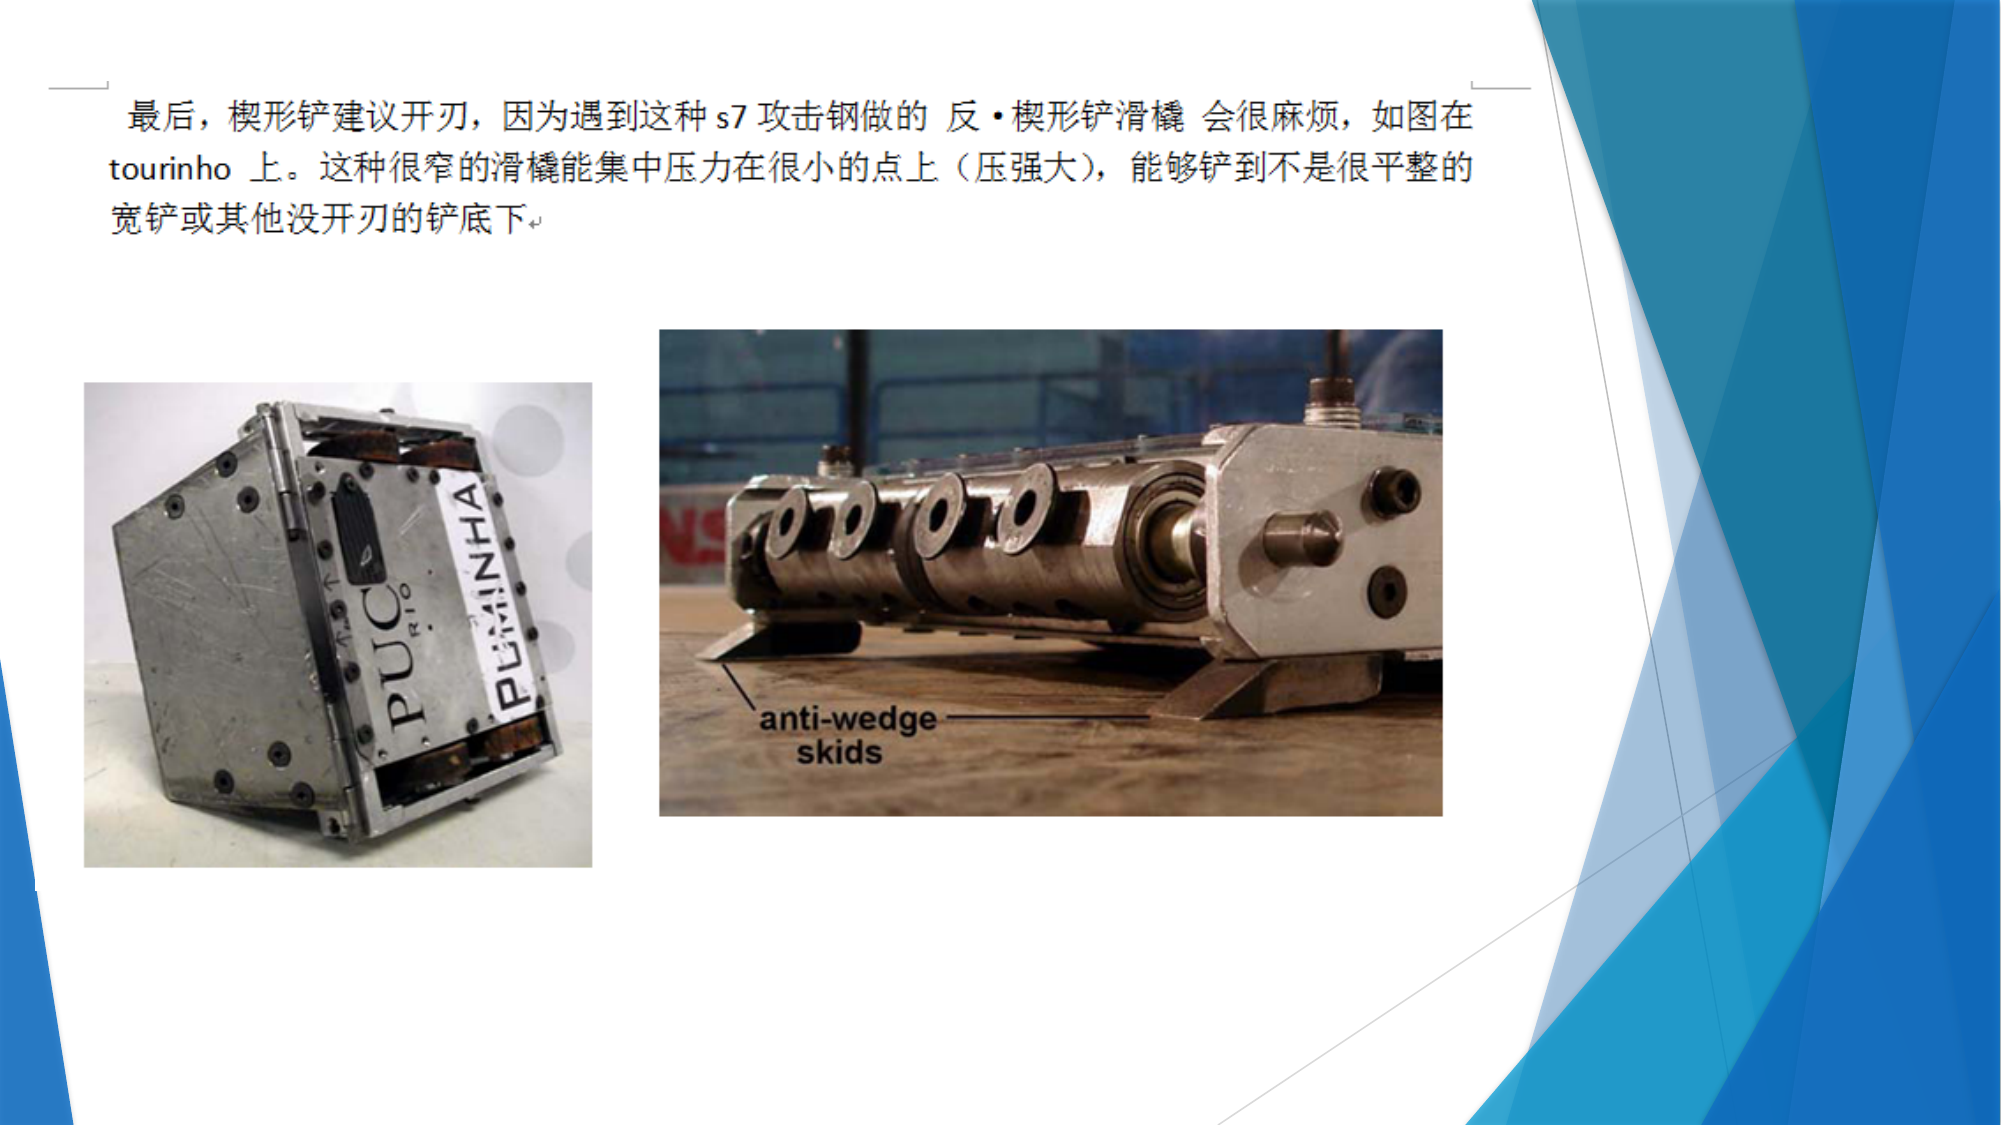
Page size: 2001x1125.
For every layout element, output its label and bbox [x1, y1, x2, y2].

list [35, 80, 1543, 892]
